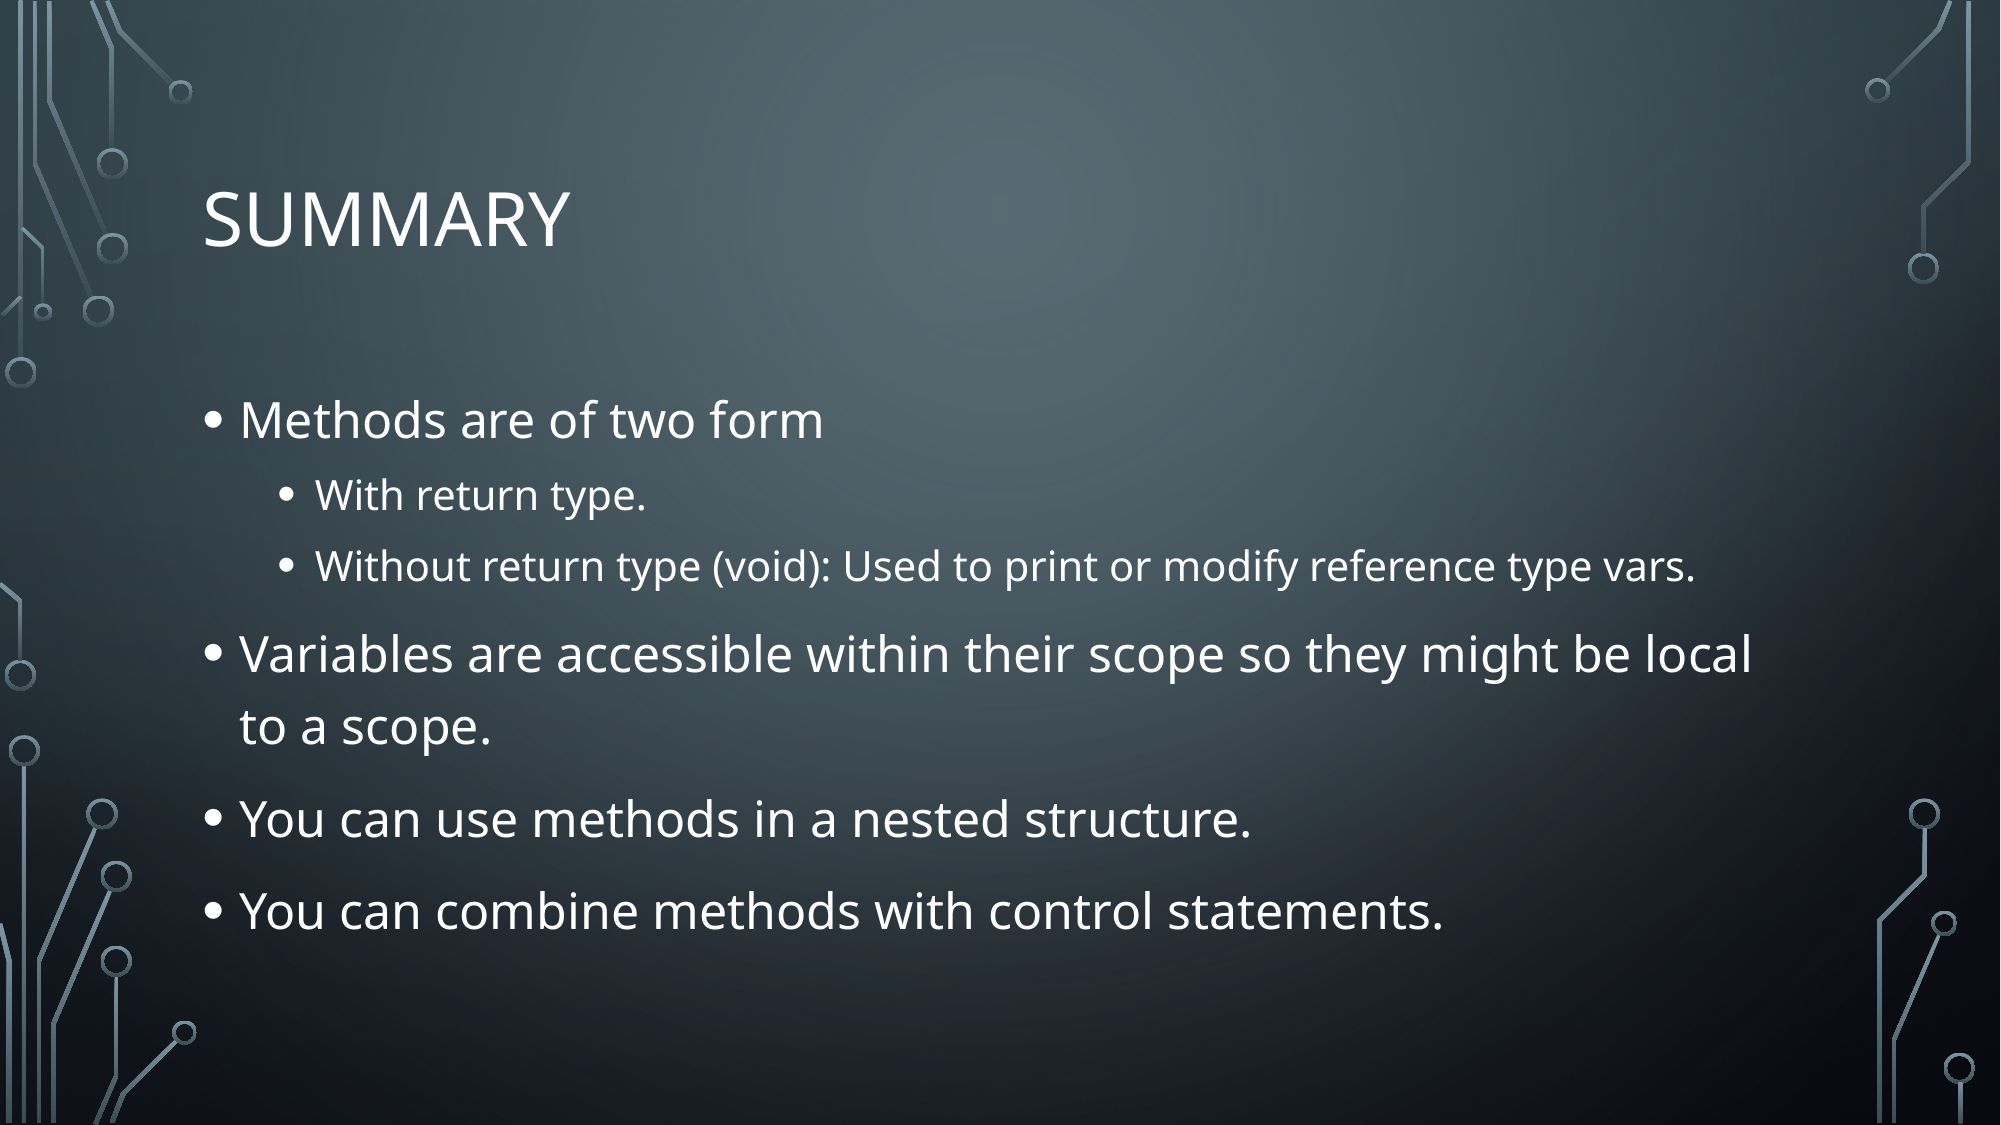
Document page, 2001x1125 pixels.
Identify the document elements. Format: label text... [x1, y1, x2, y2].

list Methods are of two form With return type. Without return type (void): Used to print or modify reference type vars. Variables are accessible within their scope so they might be local to a scope. You can use methods in a nested structure. You can combine methods with control statements. [187, 369, 1813, 950]
title Summary [187, 101, 1813, 344]
